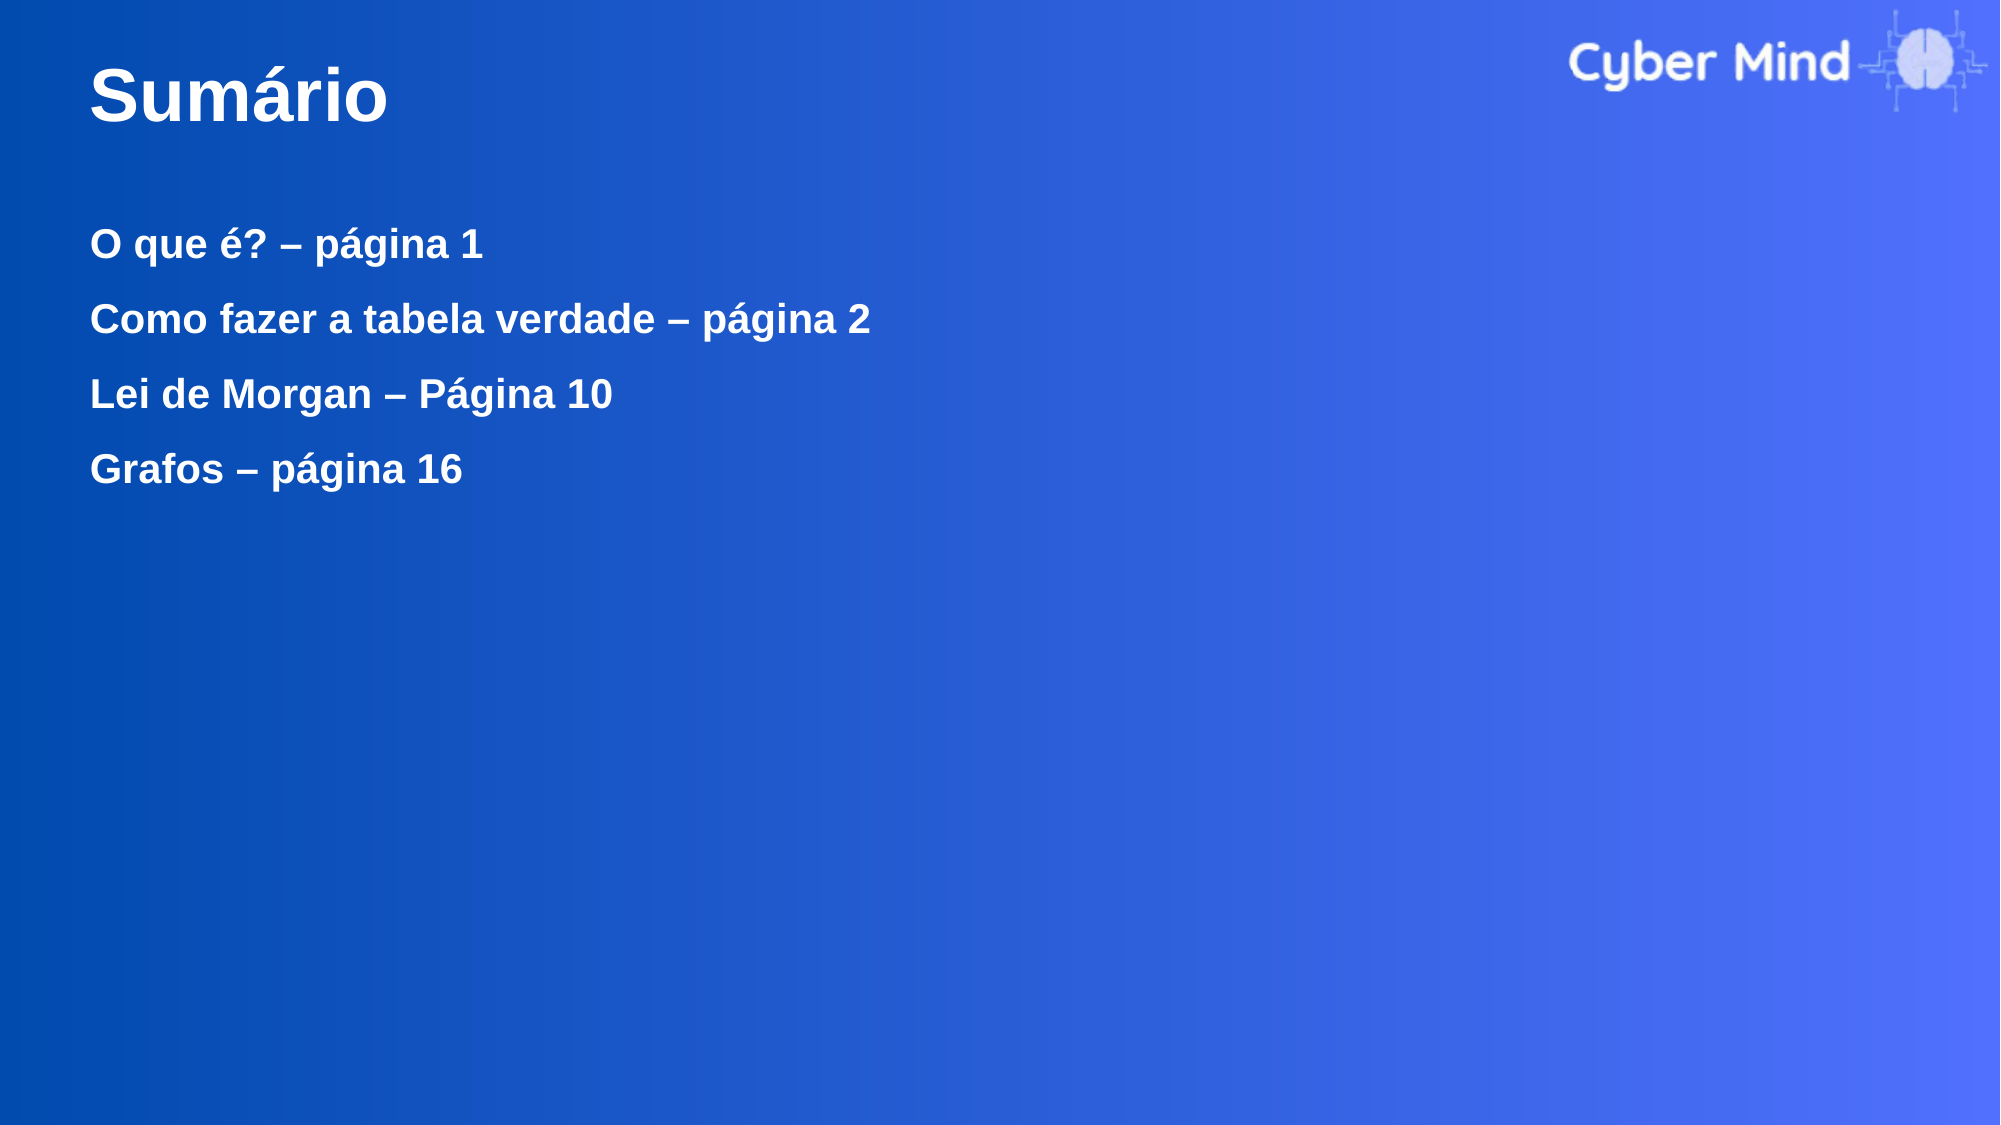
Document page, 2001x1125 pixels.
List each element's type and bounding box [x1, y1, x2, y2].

picture [1564, 6, 2000, 118]
list [0, 0, 2000, 1125]
